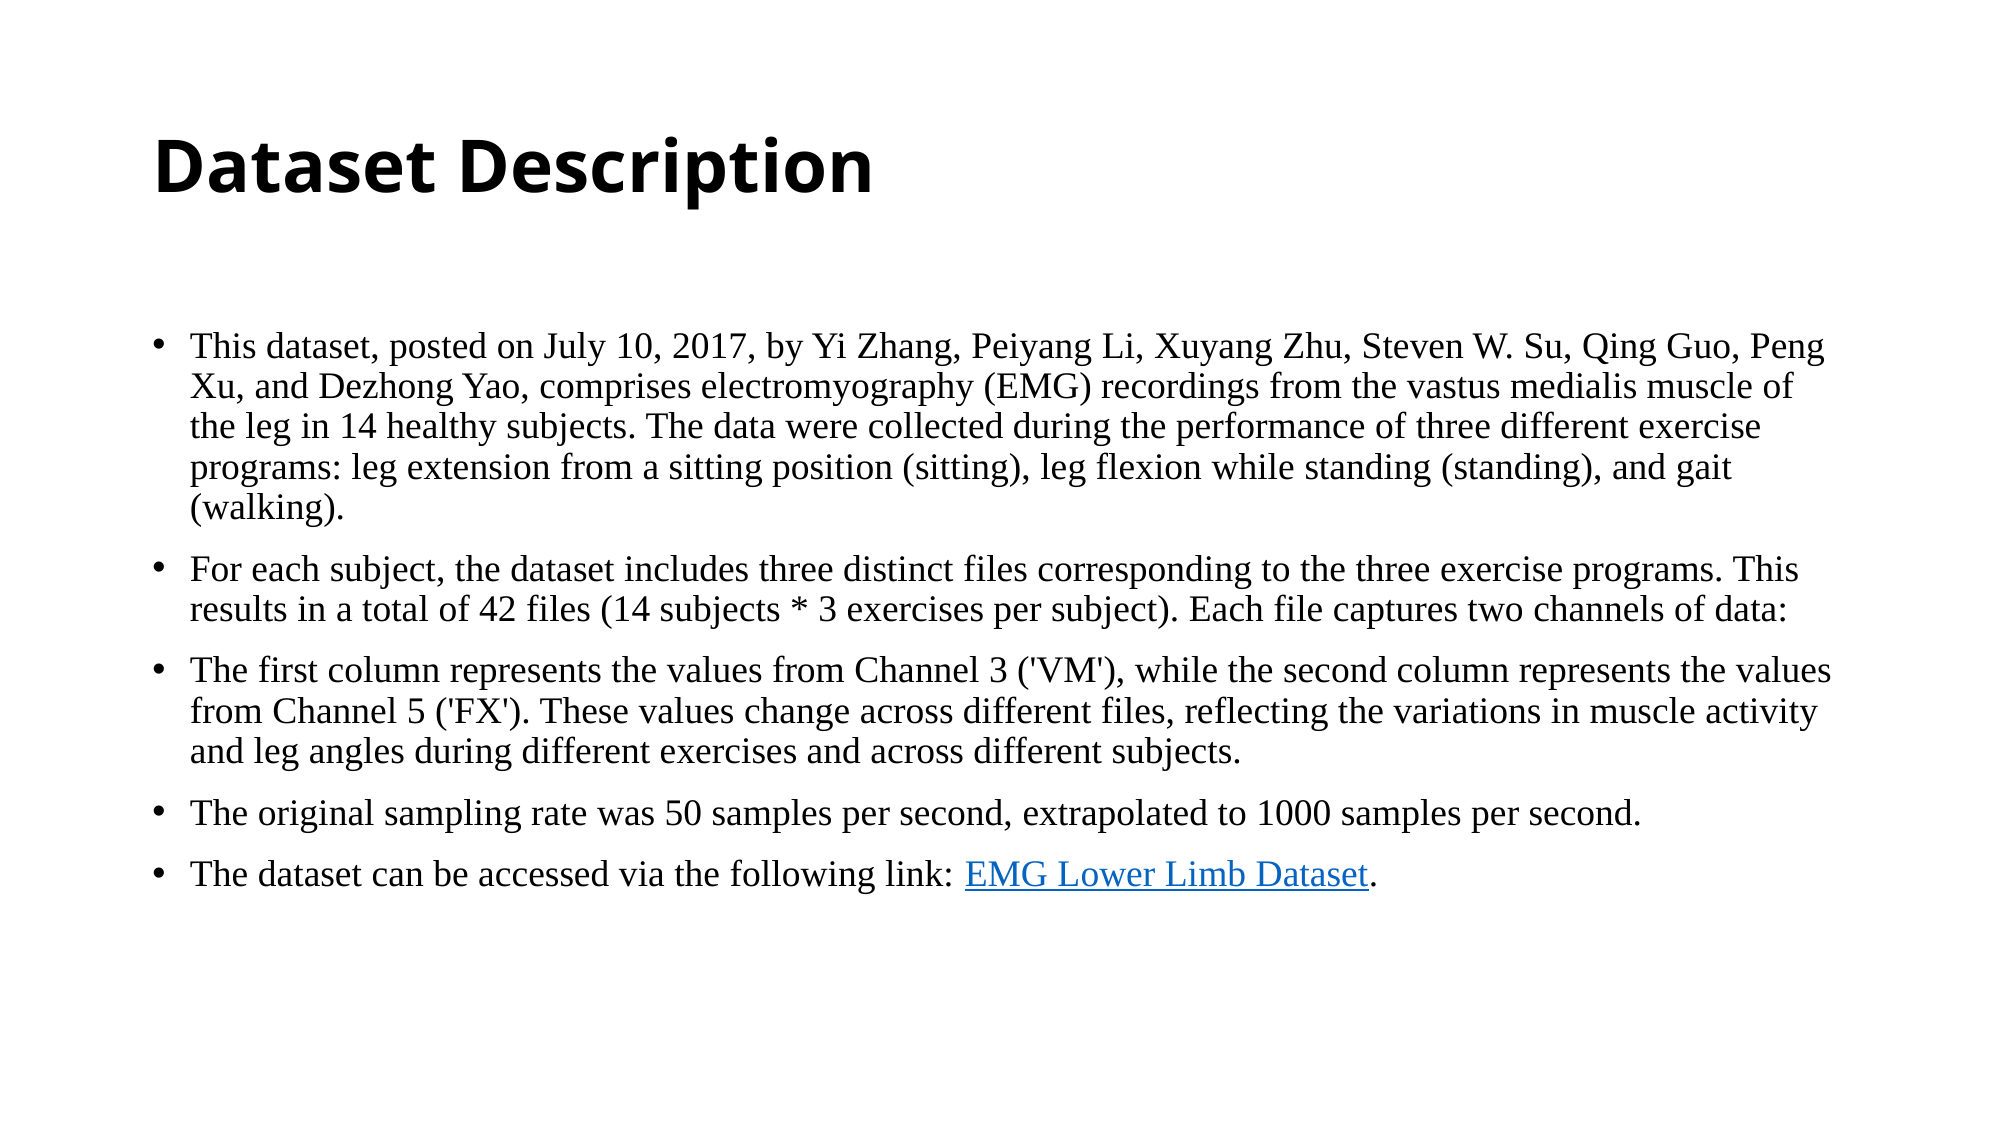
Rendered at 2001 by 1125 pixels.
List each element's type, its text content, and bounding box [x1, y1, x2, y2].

title Dataset Description [137, 59, 1863, 278]
list This dataset, posted on July 10, 2017, by Yi Zhang, Peiyang Li, Xuyang Zhu, Steven W. Su, Qing Guo, Peng Xu, and Dezhong Yao, comprises electromyography (EMG) recordings from the vastus medialis muscle of the leg in 14 healthy subjects. The data were collected during the performance of three different exercise programs: leg extension from a sitting position (sitting), leg flexion while standing (standing), and gait (walking). For each subject, the dataset includes three distinct files corresponding to the three exercise programs. This results in a total of 42 files (14 subjects * 3 exercises per subject). Each file captures two channels of data: The first column represents the values from Channel 3 ('VM'), while the second column represents the values from Channel 5 ('FX'). These values change across different files, reflecting the variations in muscle activity and leg angles during different exercises and across different subjects. The original sampling rate was 50 samples per second, extrapolated to 1000 samples per second. The dataset can be accessed via the following link: EMG Lower Limb Dataset. [137, 318, 1863, 1032]
